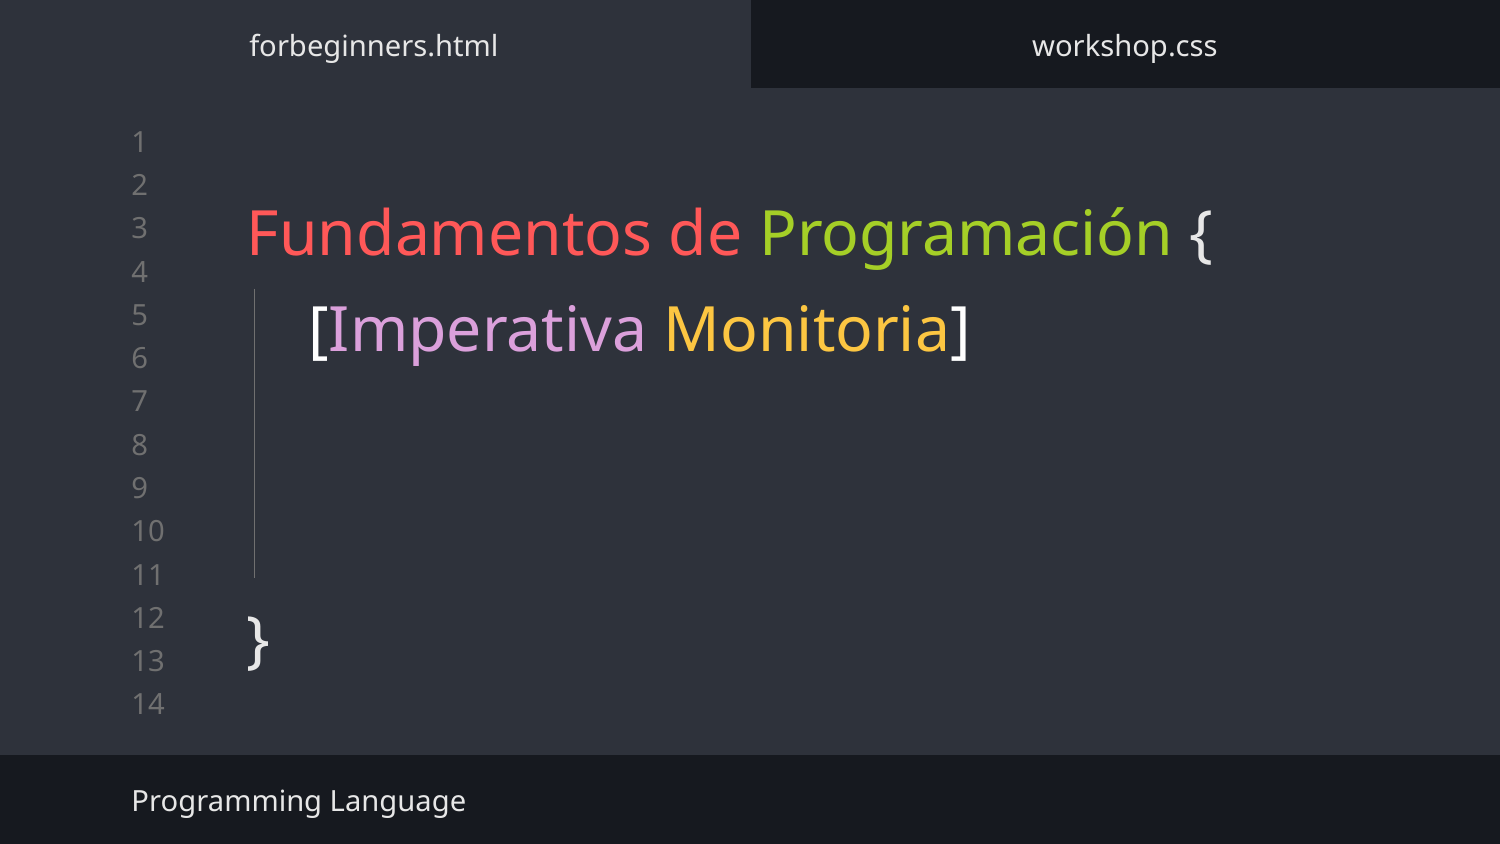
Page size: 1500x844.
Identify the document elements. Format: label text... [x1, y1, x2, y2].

title Fundamentos de Programación { [231, 187, 1400, 273]
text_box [231, 288, 316, 690]
subtitle Programming Language [116, 770, 915, 829]
subtitle forbeginners.html [0, 15, 749, 74]
subtitle workshop.css [750, 15, 1500, 74]
subtitle [Imperativa Monitoria] [318, 289, 1243, 365]
